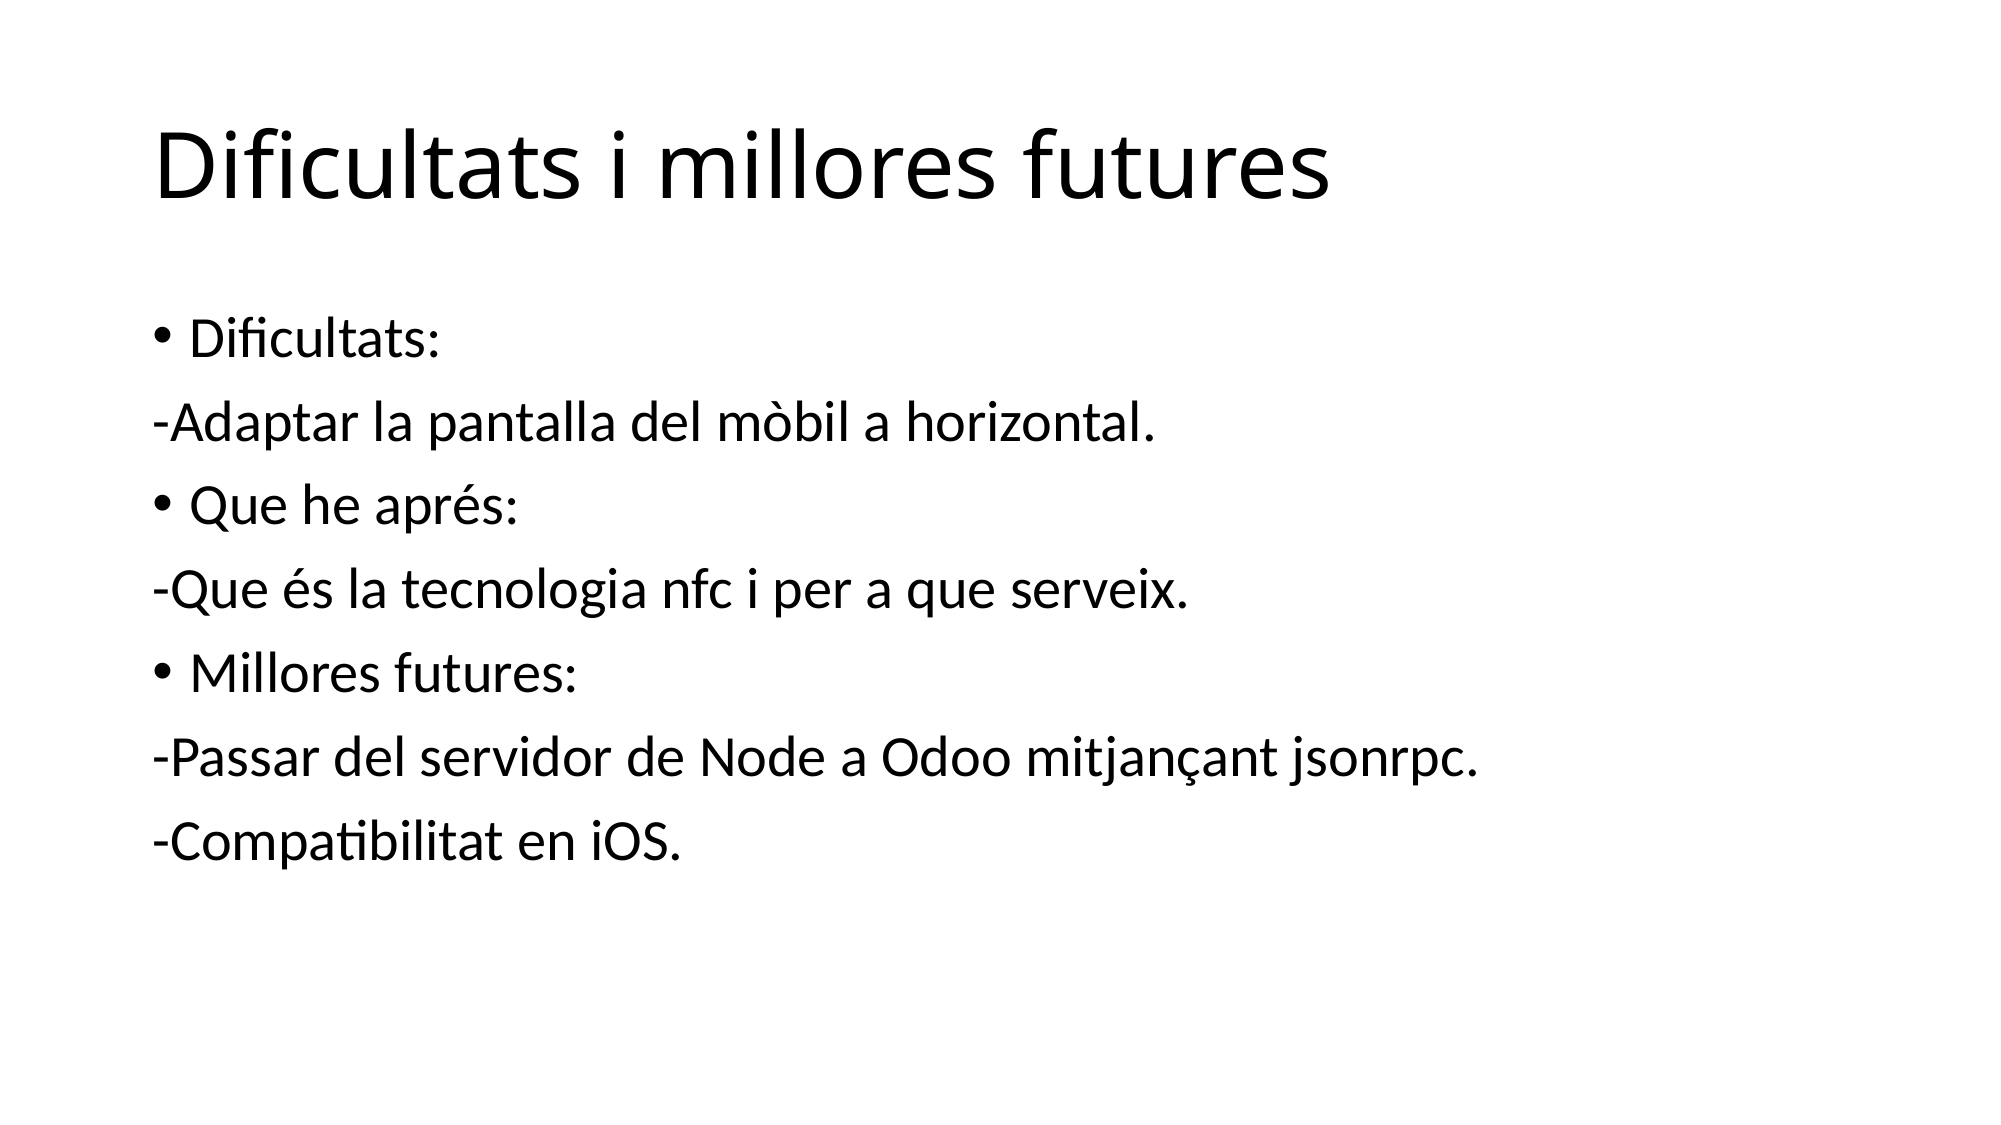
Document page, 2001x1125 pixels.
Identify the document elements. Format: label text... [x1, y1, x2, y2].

title Dificultats i millores futures [137, 59, 1863, 278]
list Dificultats: -Adaptar la pantalla del mòbil a horizontal. Que he aprés: -Que és la tecnologia nfc i per a que serveix. Millores futures: -Passar del servidor de Node a Odoo mitjançant jsonrpc. -Compatibilitat en iOS. [137, 299, 1863, 1014]
